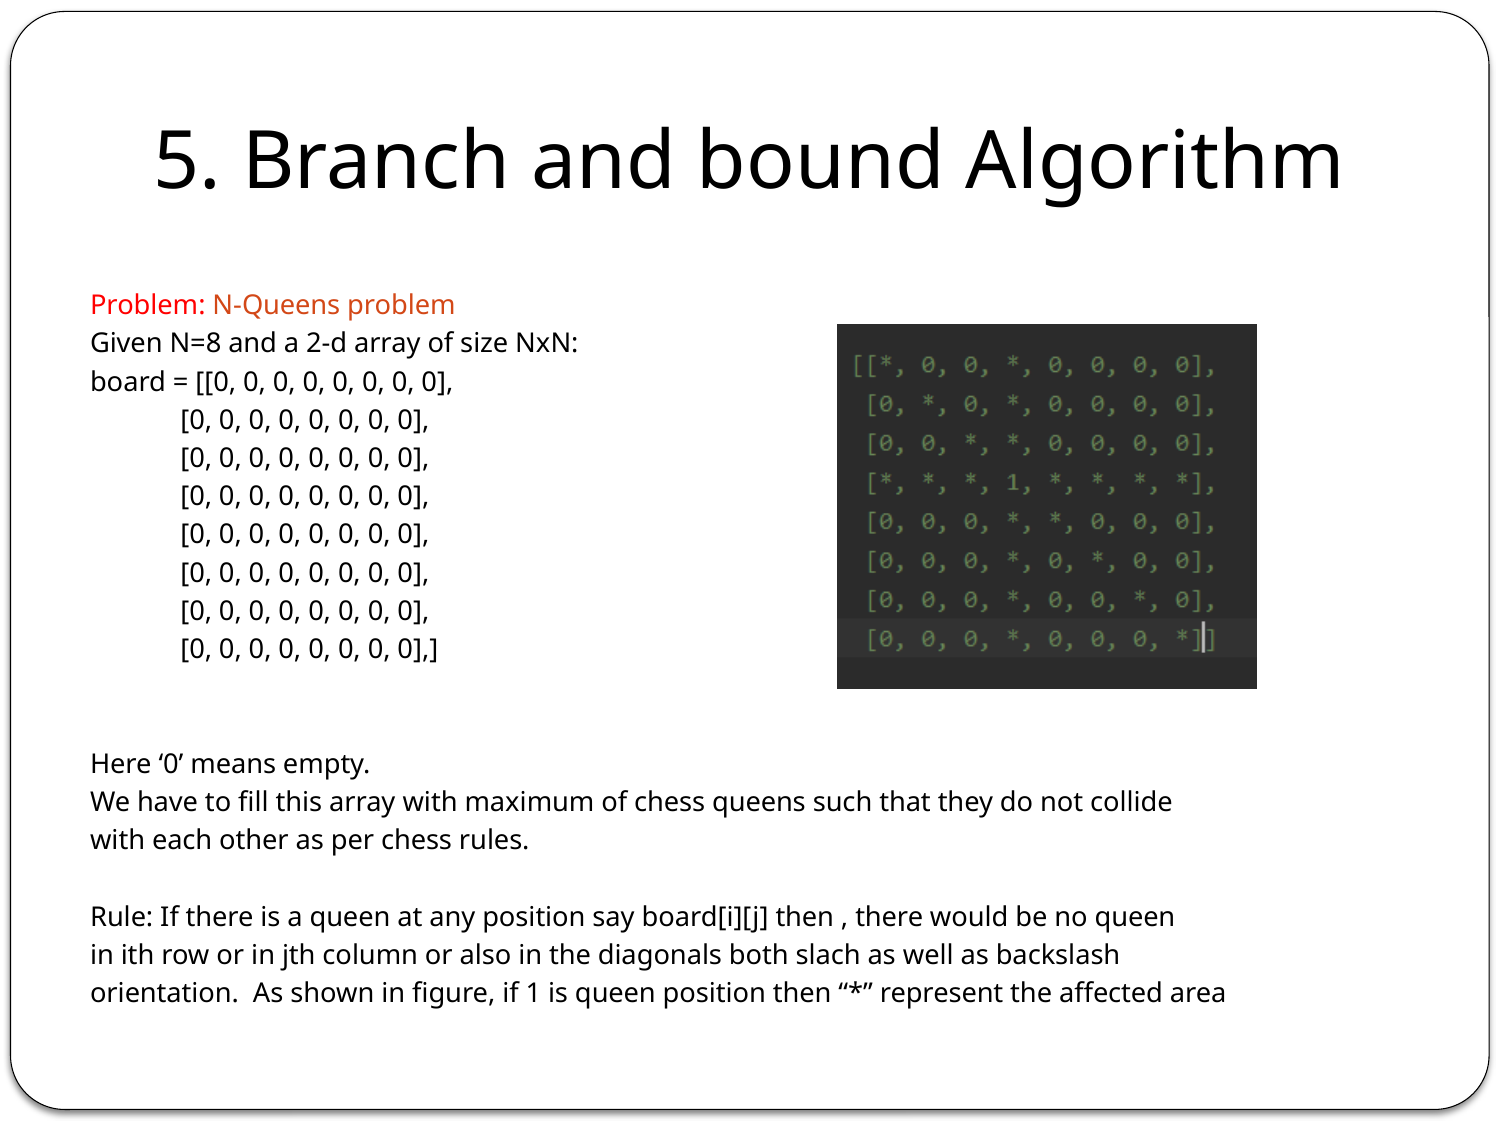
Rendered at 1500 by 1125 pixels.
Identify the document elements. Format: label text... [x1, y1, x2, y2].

text_box Problem: N-Queens problem Given N=8 and a 2-d array of size NxN: board = [[0, 0, 0, 0, 0, 0, 0, 0], [0, 0, 0, 0, 0, 0, 0, 0], [0, 0, 0, 0, 0, 0, 0, 0], [0, 0, 0, 0, 0, 0, 0, 0], [0, 0, 0, 0, 0, 0, 0, 0], [0, 0, 0, 0, 0, 0, 0, 0], [0, 0, 0, 0, 0, 0, 0, 0], [0, 0, 0, 0, 0, 0, 0, 0],] Here ‘0’ means empty. We have to fill this array with maximum of chess queens such that they do not collide with each other as per chess rules. Rule: If there is a queen at any position say board[i][j] then , there would be no queen in ith row or in jth column or also in the diagonals both slach as well as backslash orientation. As shown in figure, if 1 is queen position then “*” represent the affected area [74, 279, 1425, 1023]
picture [837, 324, 1257, 690]
text_box 5. Branch and bound Algorithm [74, 62, 1425, 250]
